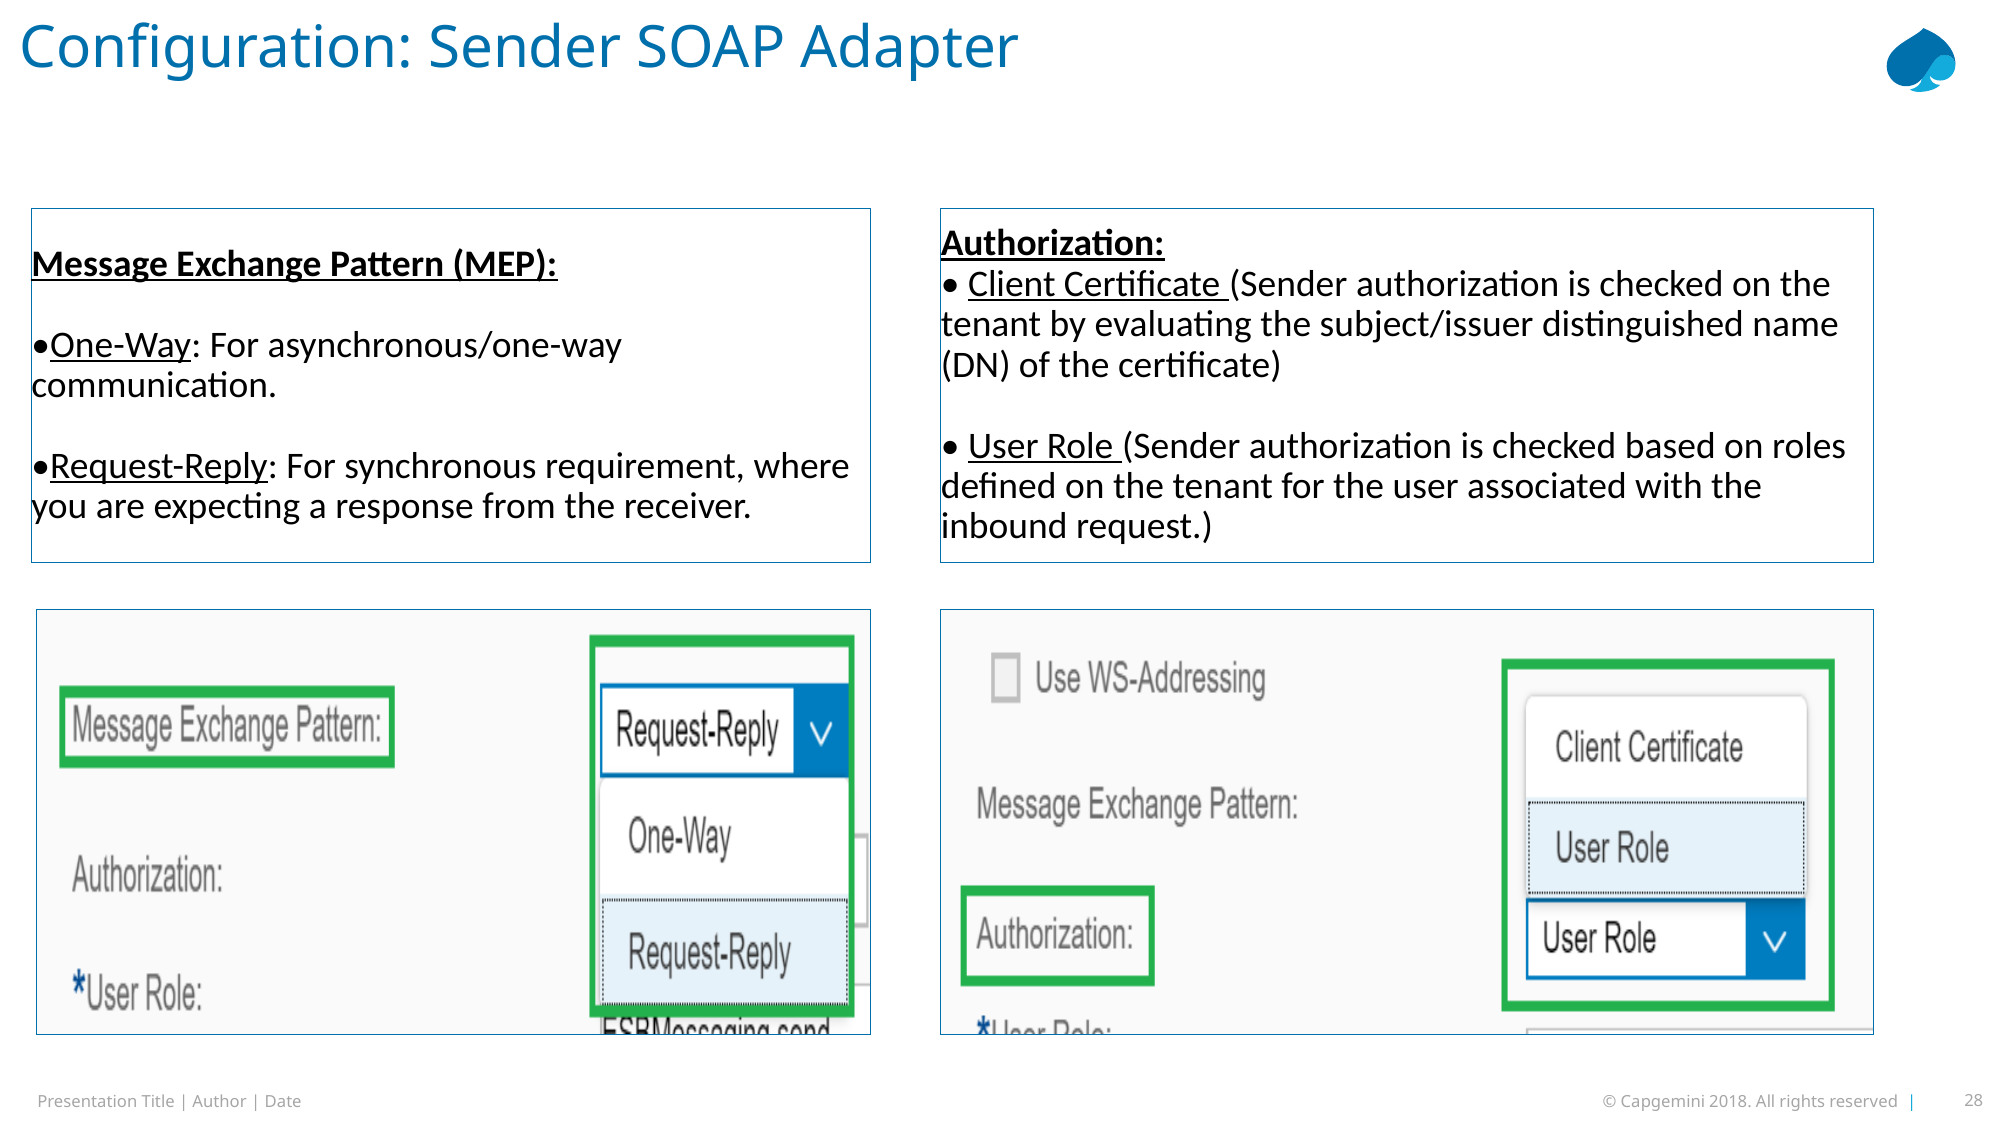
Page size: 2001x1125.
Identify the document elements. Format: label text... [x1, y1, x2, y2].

picture [36, 609, 870, 1035]
picture [940, 609, 1874, 1035]
title Message Exchange Pattern (MEP): •One-Way: For asynchronous/one-way communication. •Request-Reply: For synchronous requirement, where you are expecting a response from the receiver. [31, 208, 871, 563]
text_box Authorization: • Client Certificate (Sender authorization is checked on the tenant by evaluating the subject/issuer distinguished name (DN) of the certificate) • User Role (Sender authorization is checked based on roles defined on the tenant for the user associated with the inbound request.) [940, 208, 1874, 563]
text_box Configuration: Sender SOAP Adapter [19, 19, 1248, 114]
